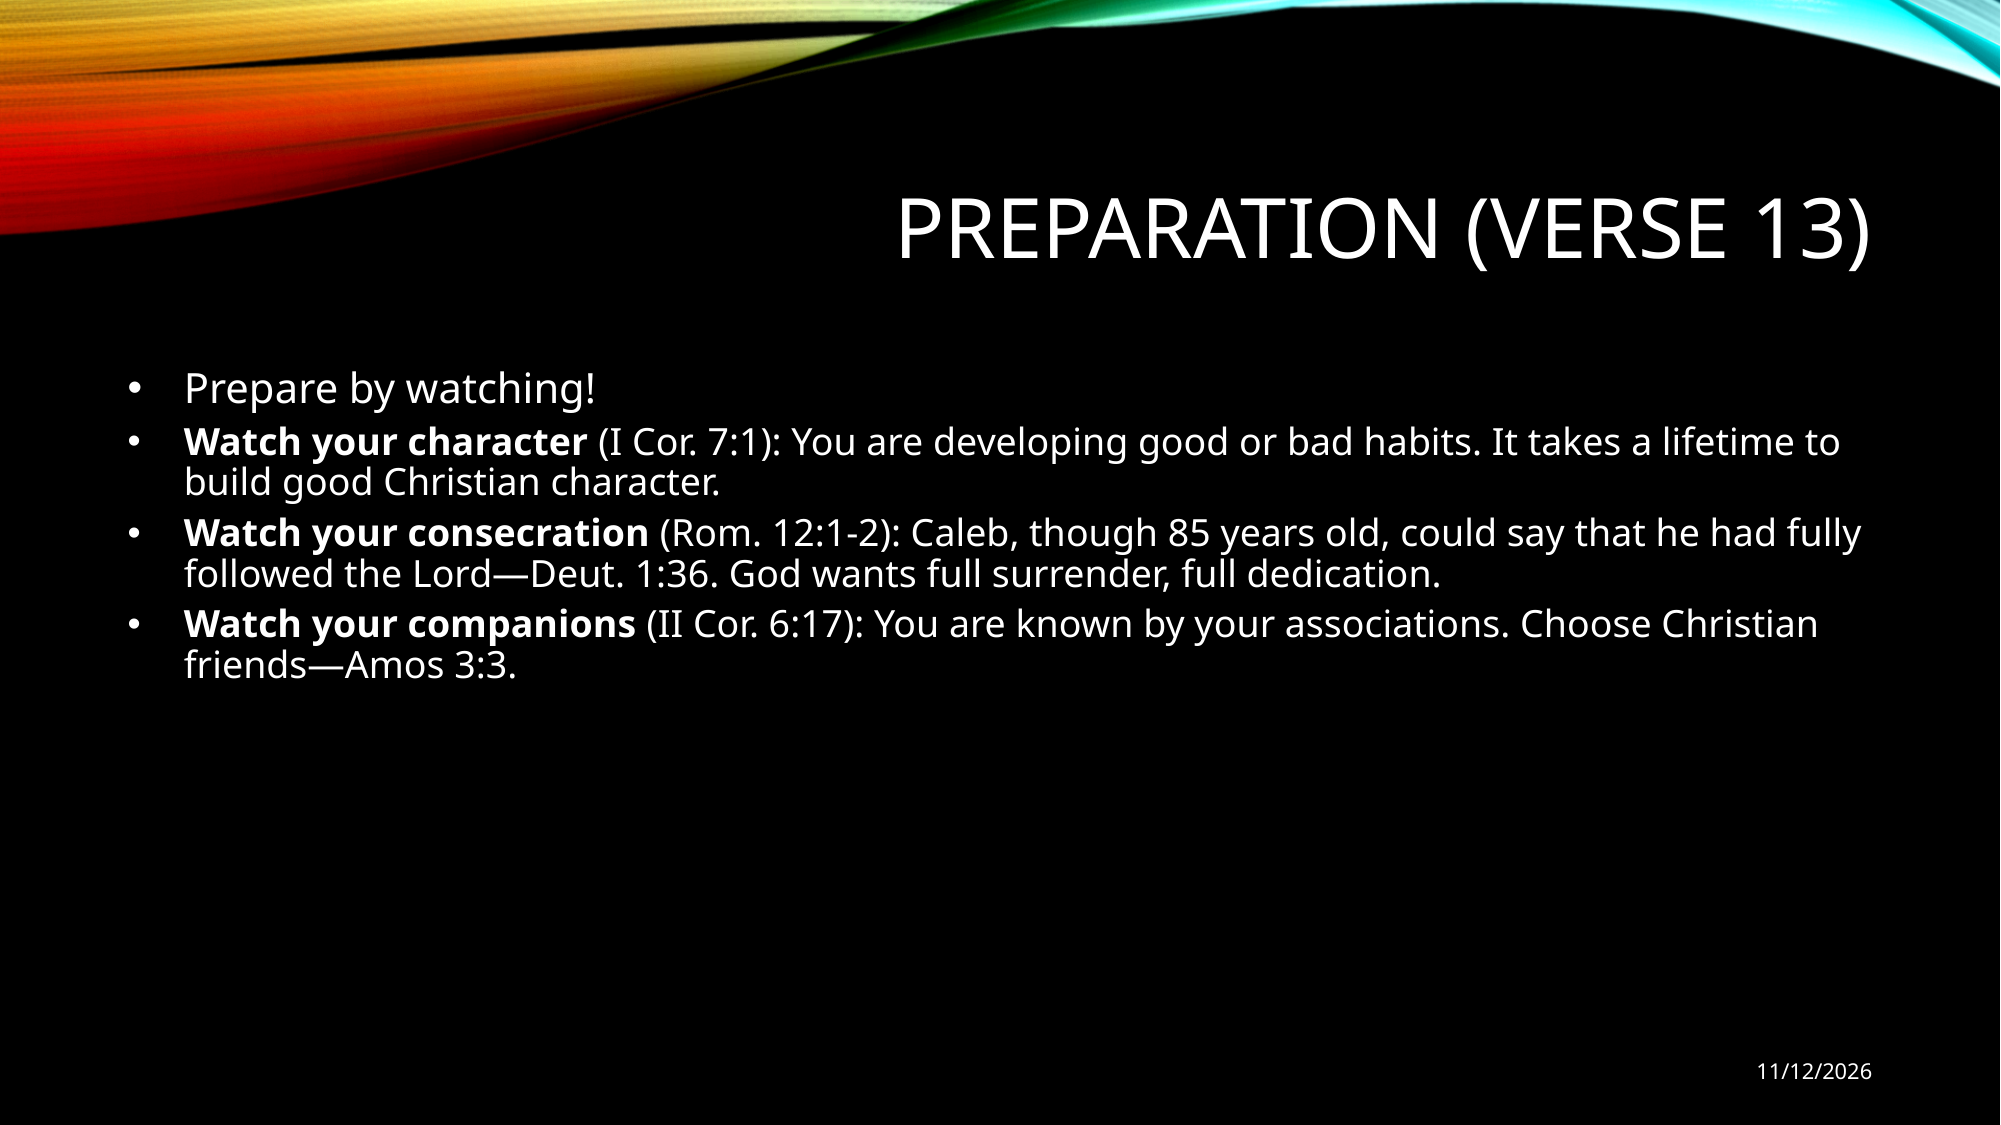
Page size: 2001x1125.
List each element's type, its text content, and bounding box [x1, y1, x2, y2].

list Prepare by watching! Watch your character (I Cor. 7:1): You are developing good or bad habits. It takes a lifetime to build good Christian character. Watch your consecration (Rom. 12:1-2): Caleb, though 85 years old, could say that he had fully followed the Lord—Deut. 1:36. God wants full surrender, full dedication. Watch your companions (II Cor. 6:17): You are known by your associations. Choose Christian friends—Amos 3:3. [112, 360, 1888, 1021]
picture [0, 0, 2000, 237]
title Preparation (verse 13) [474, 125, 1888, 338]
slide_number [1410, 1042, 1888, 1103]
